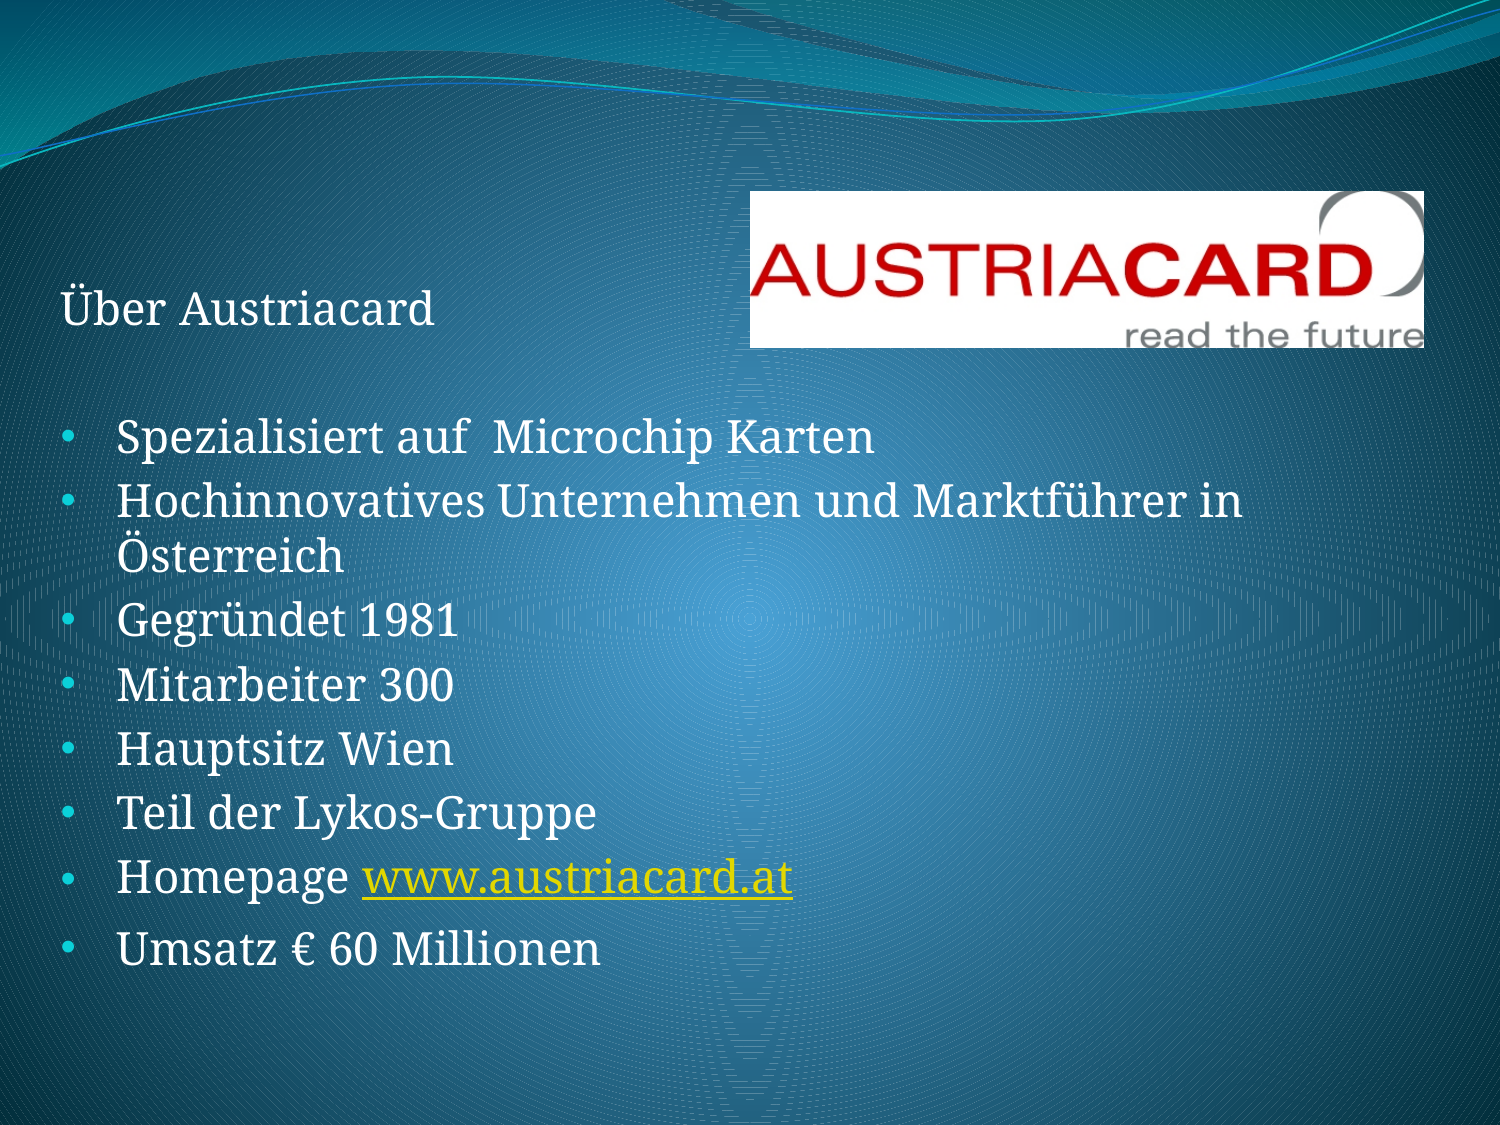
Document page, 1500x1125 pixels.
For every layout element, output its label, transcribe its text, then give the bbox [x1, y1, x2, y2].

list Über Austriacard Spezialisiert auf Microchip Karten Hochinnovatives Unternehmen und Marktführer in Österreich Gegründet 1981 Mitarbeiter 300 Hauptsitz Wien Teil der Lykos-Gruppe Homepage www.austriacard.at Umsatz € 60 Millionen [53, 208, 1447, 1035]
picture [749, 191, 1424, 348]
